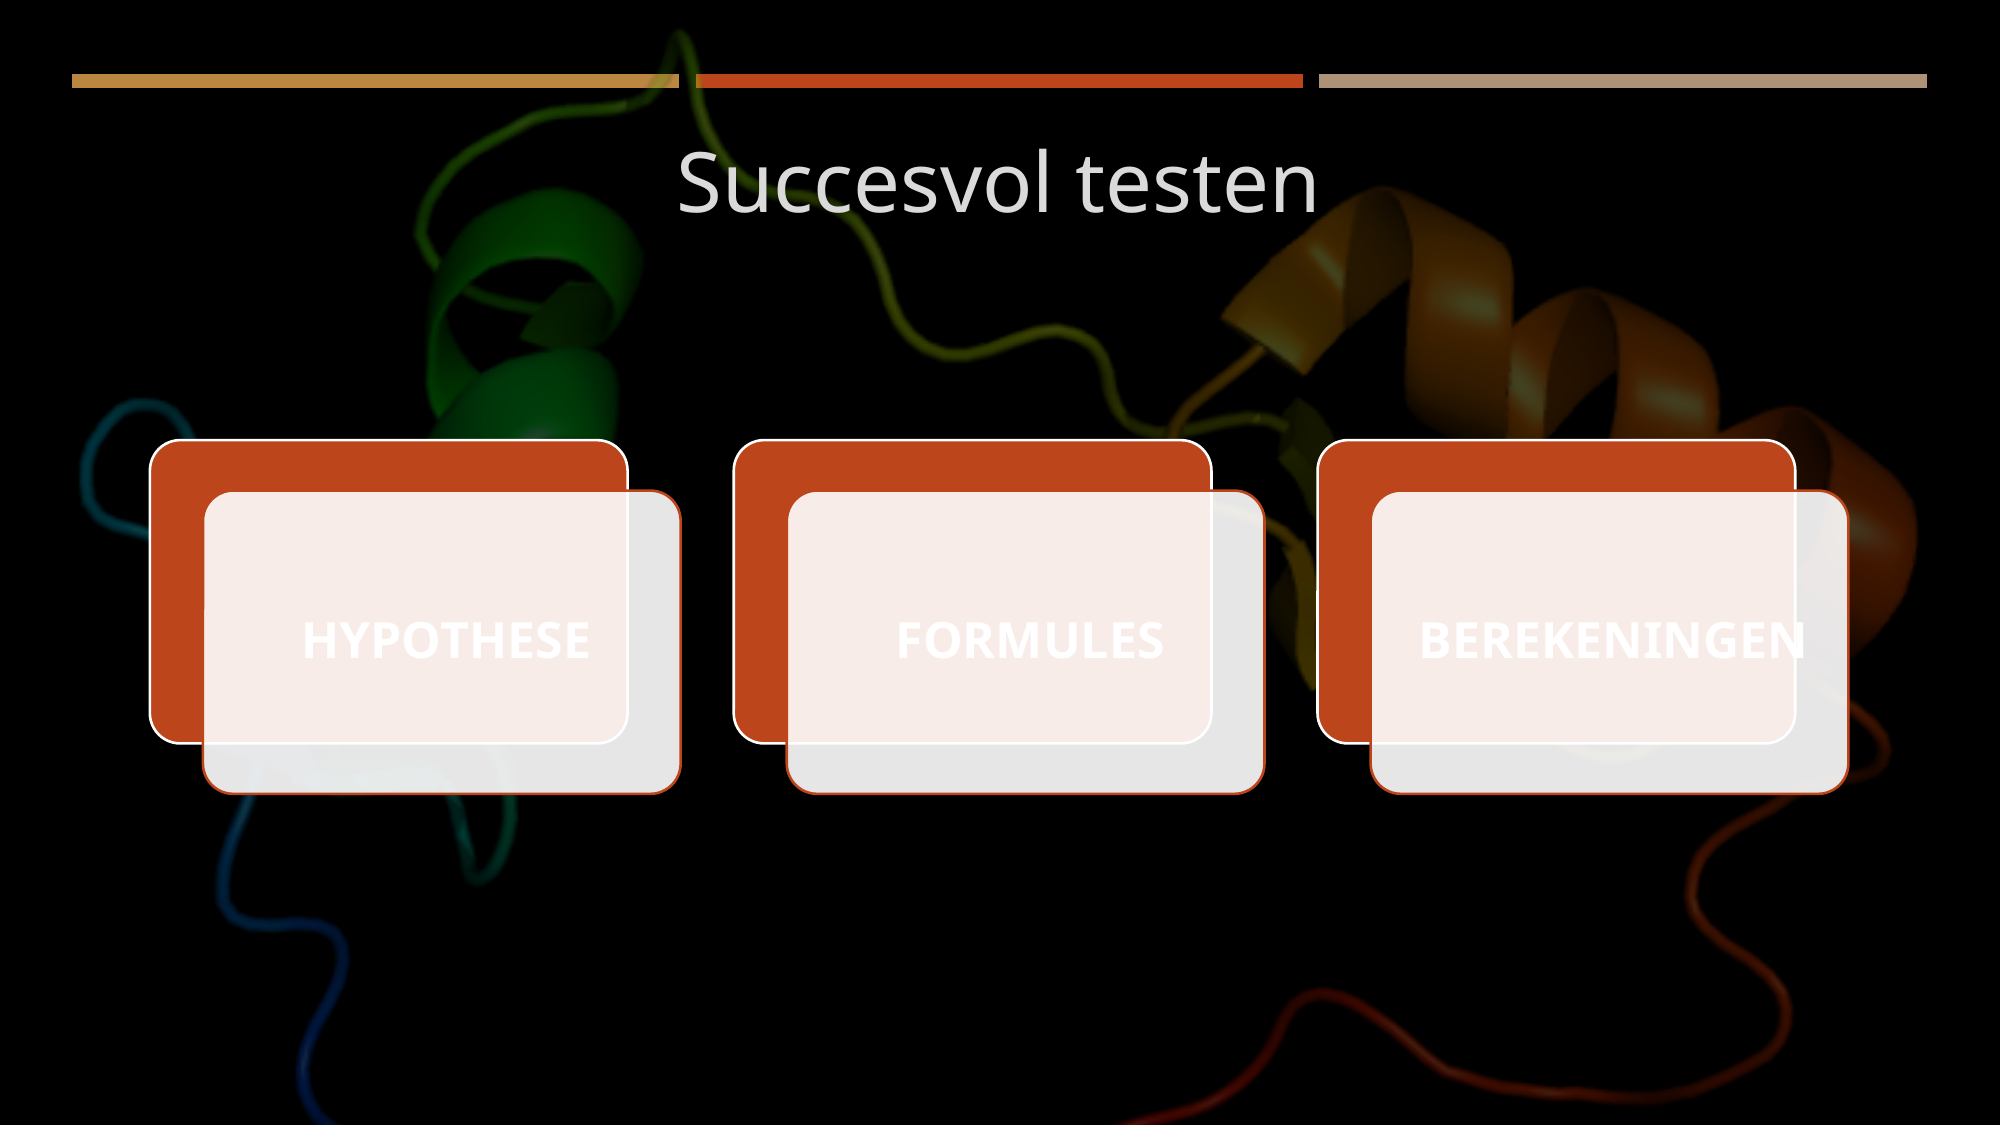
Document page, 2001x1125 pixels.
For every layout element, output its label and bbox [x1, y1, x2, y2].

list [149, 283, 1849, 951]
picture [0, 0, 2000, 1125]
